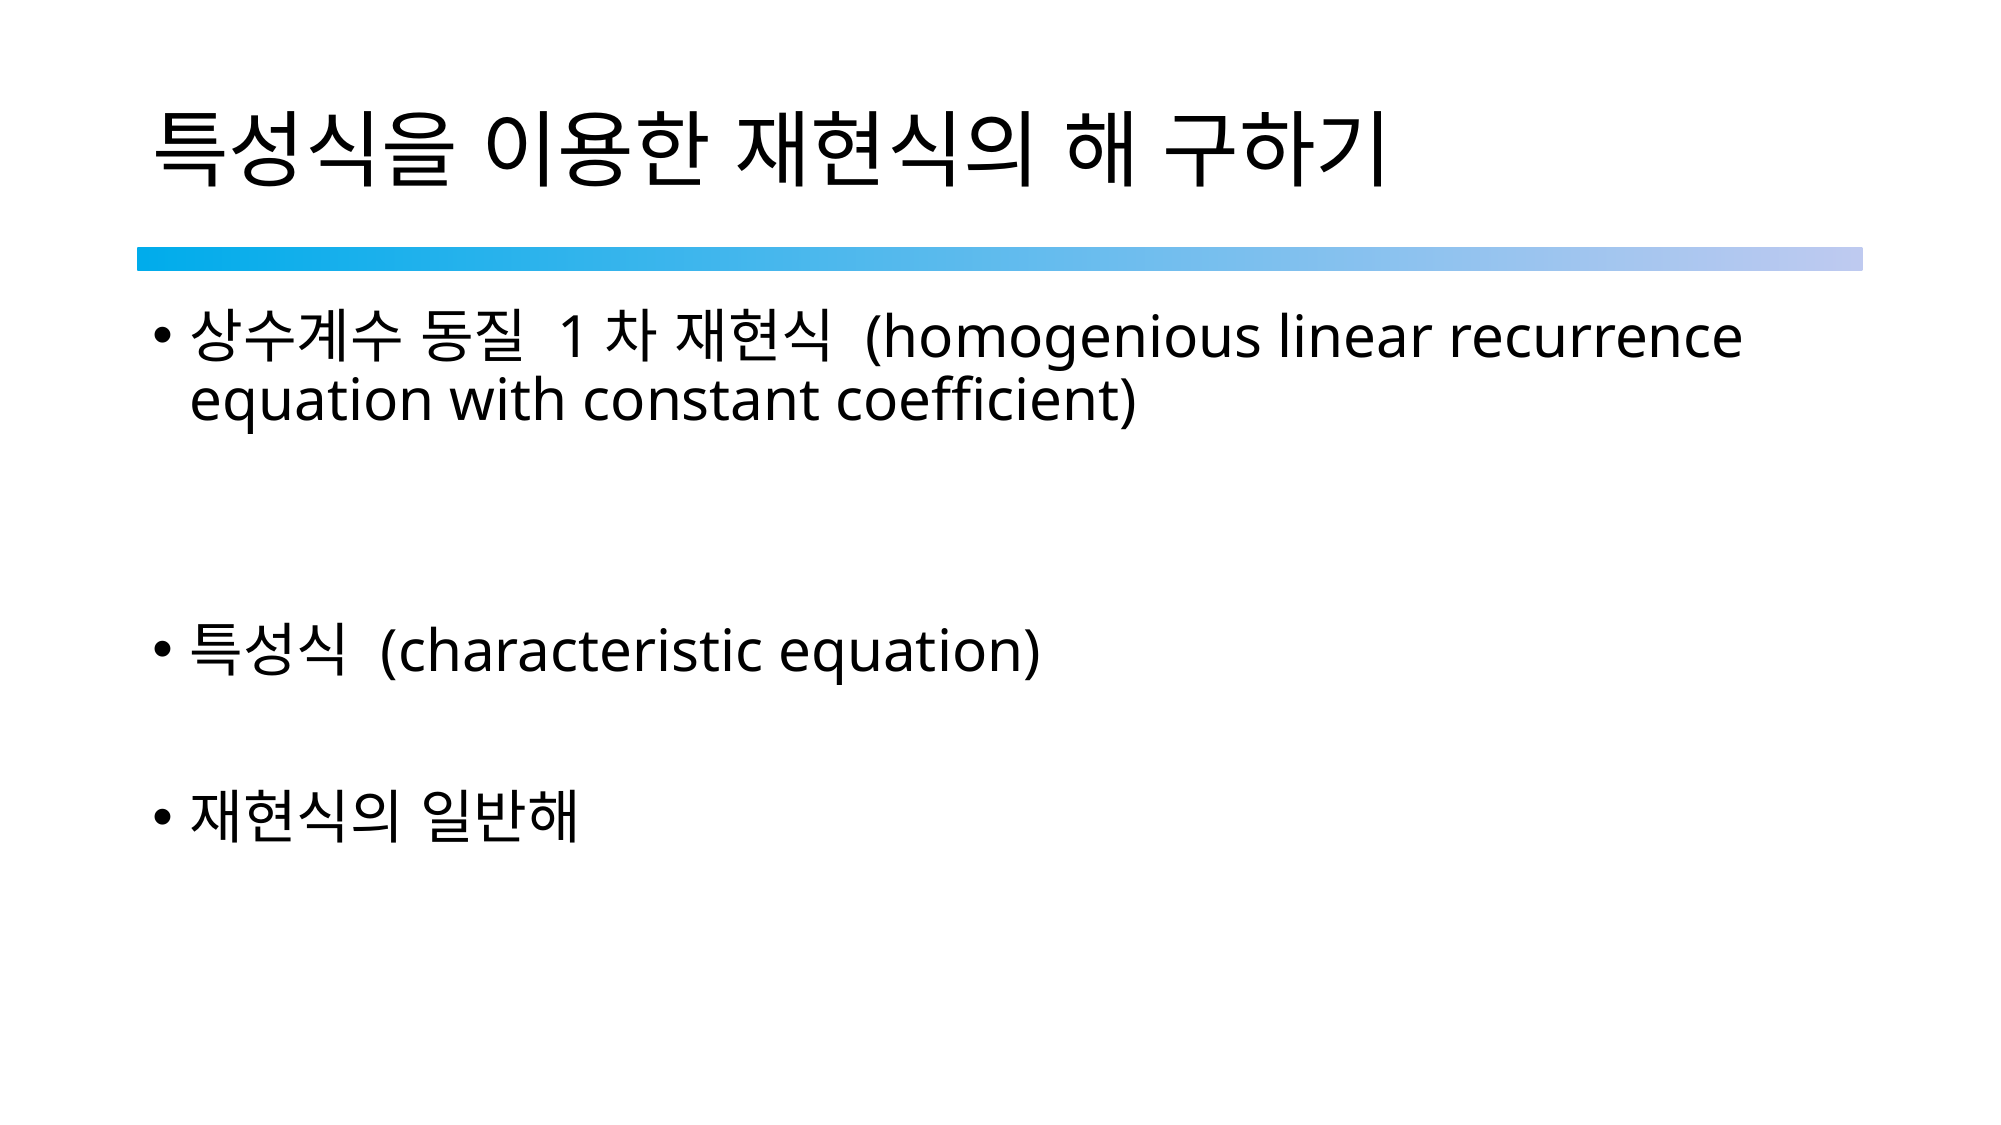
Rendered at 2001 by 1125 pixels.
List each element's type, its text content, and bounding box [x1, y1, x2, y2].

title 특성식을 이용한 재현식의 해 구하기 [137, 59, 1863, 248]
